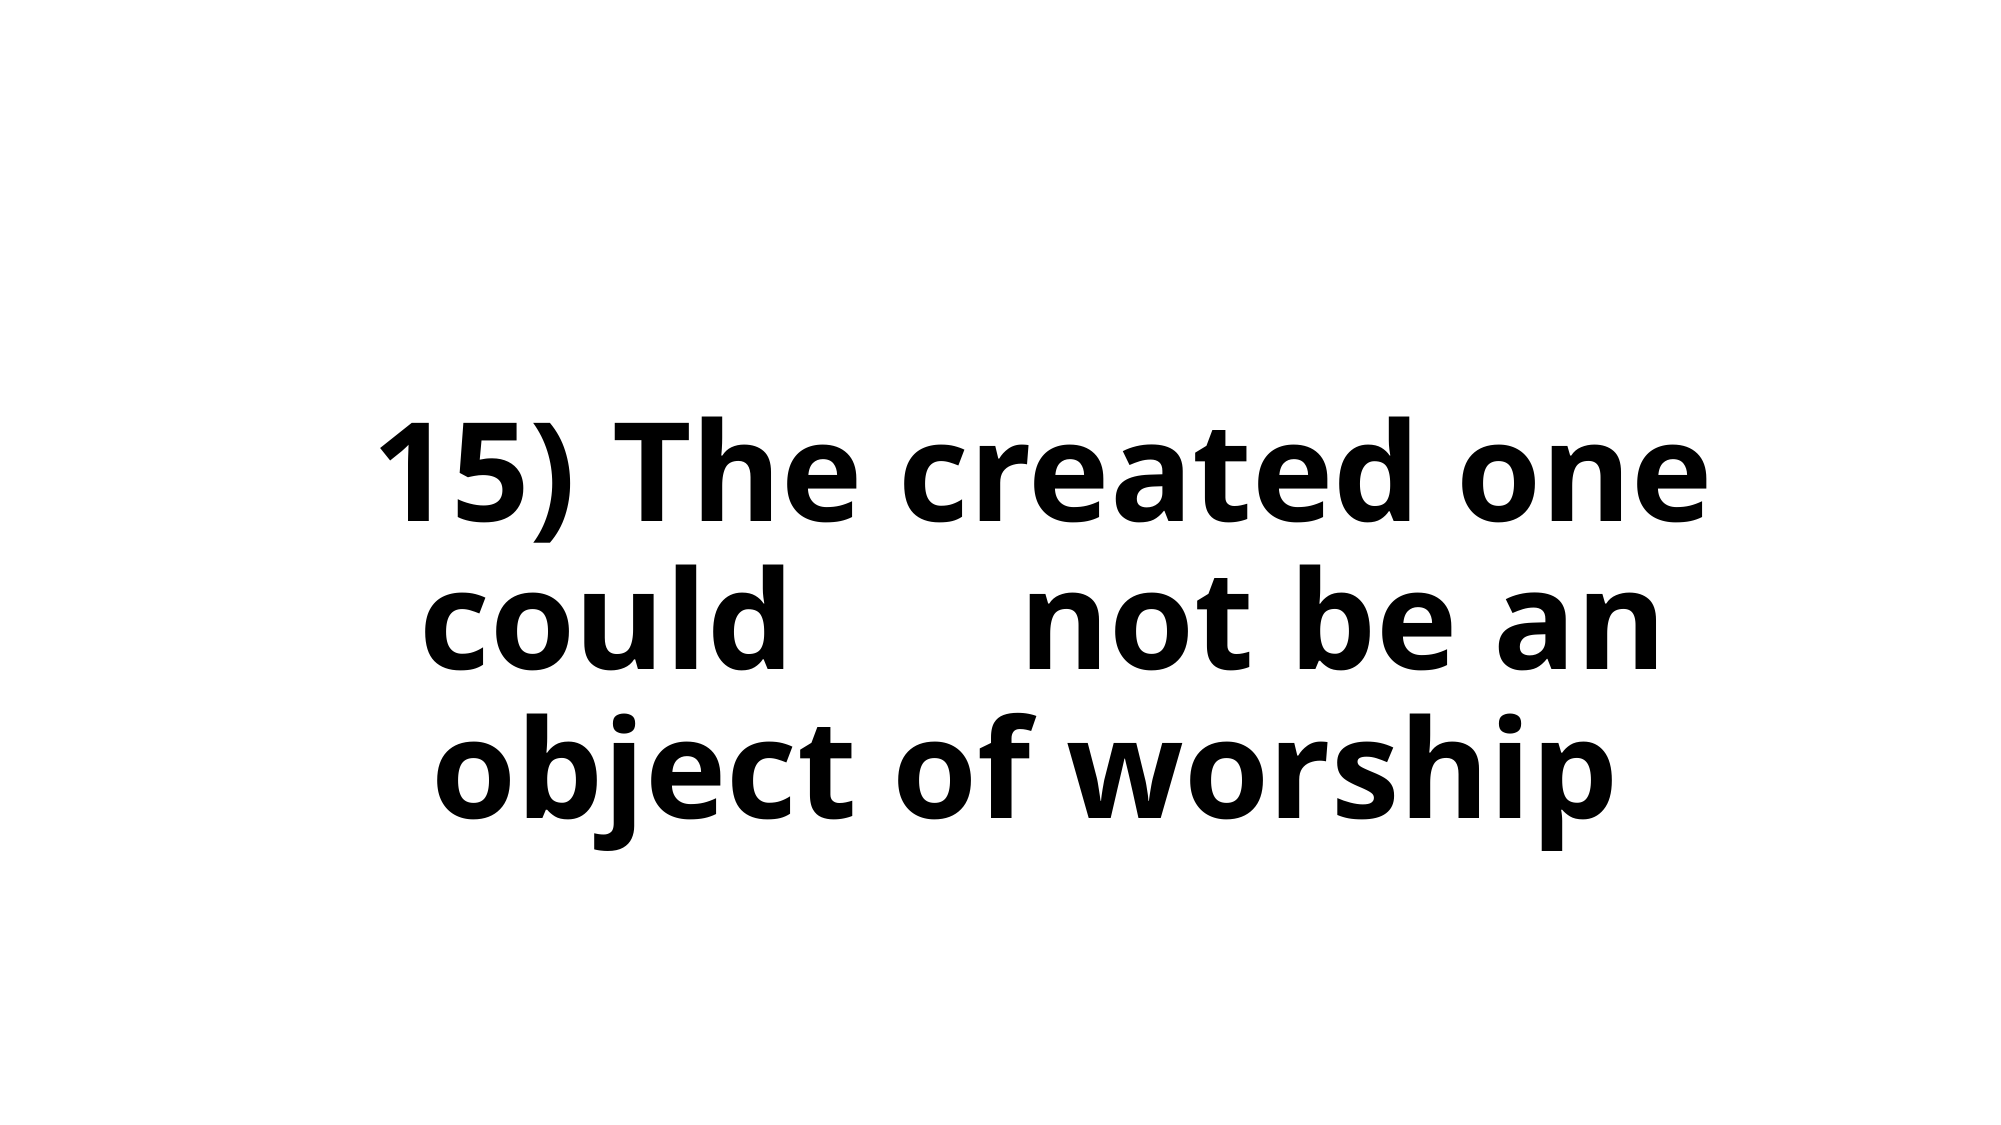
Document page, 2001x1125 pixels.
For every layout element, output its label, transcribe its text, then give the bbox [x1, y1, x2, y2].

title 15) The created one could not be an object of worship [249, 184, 1837, 856]
